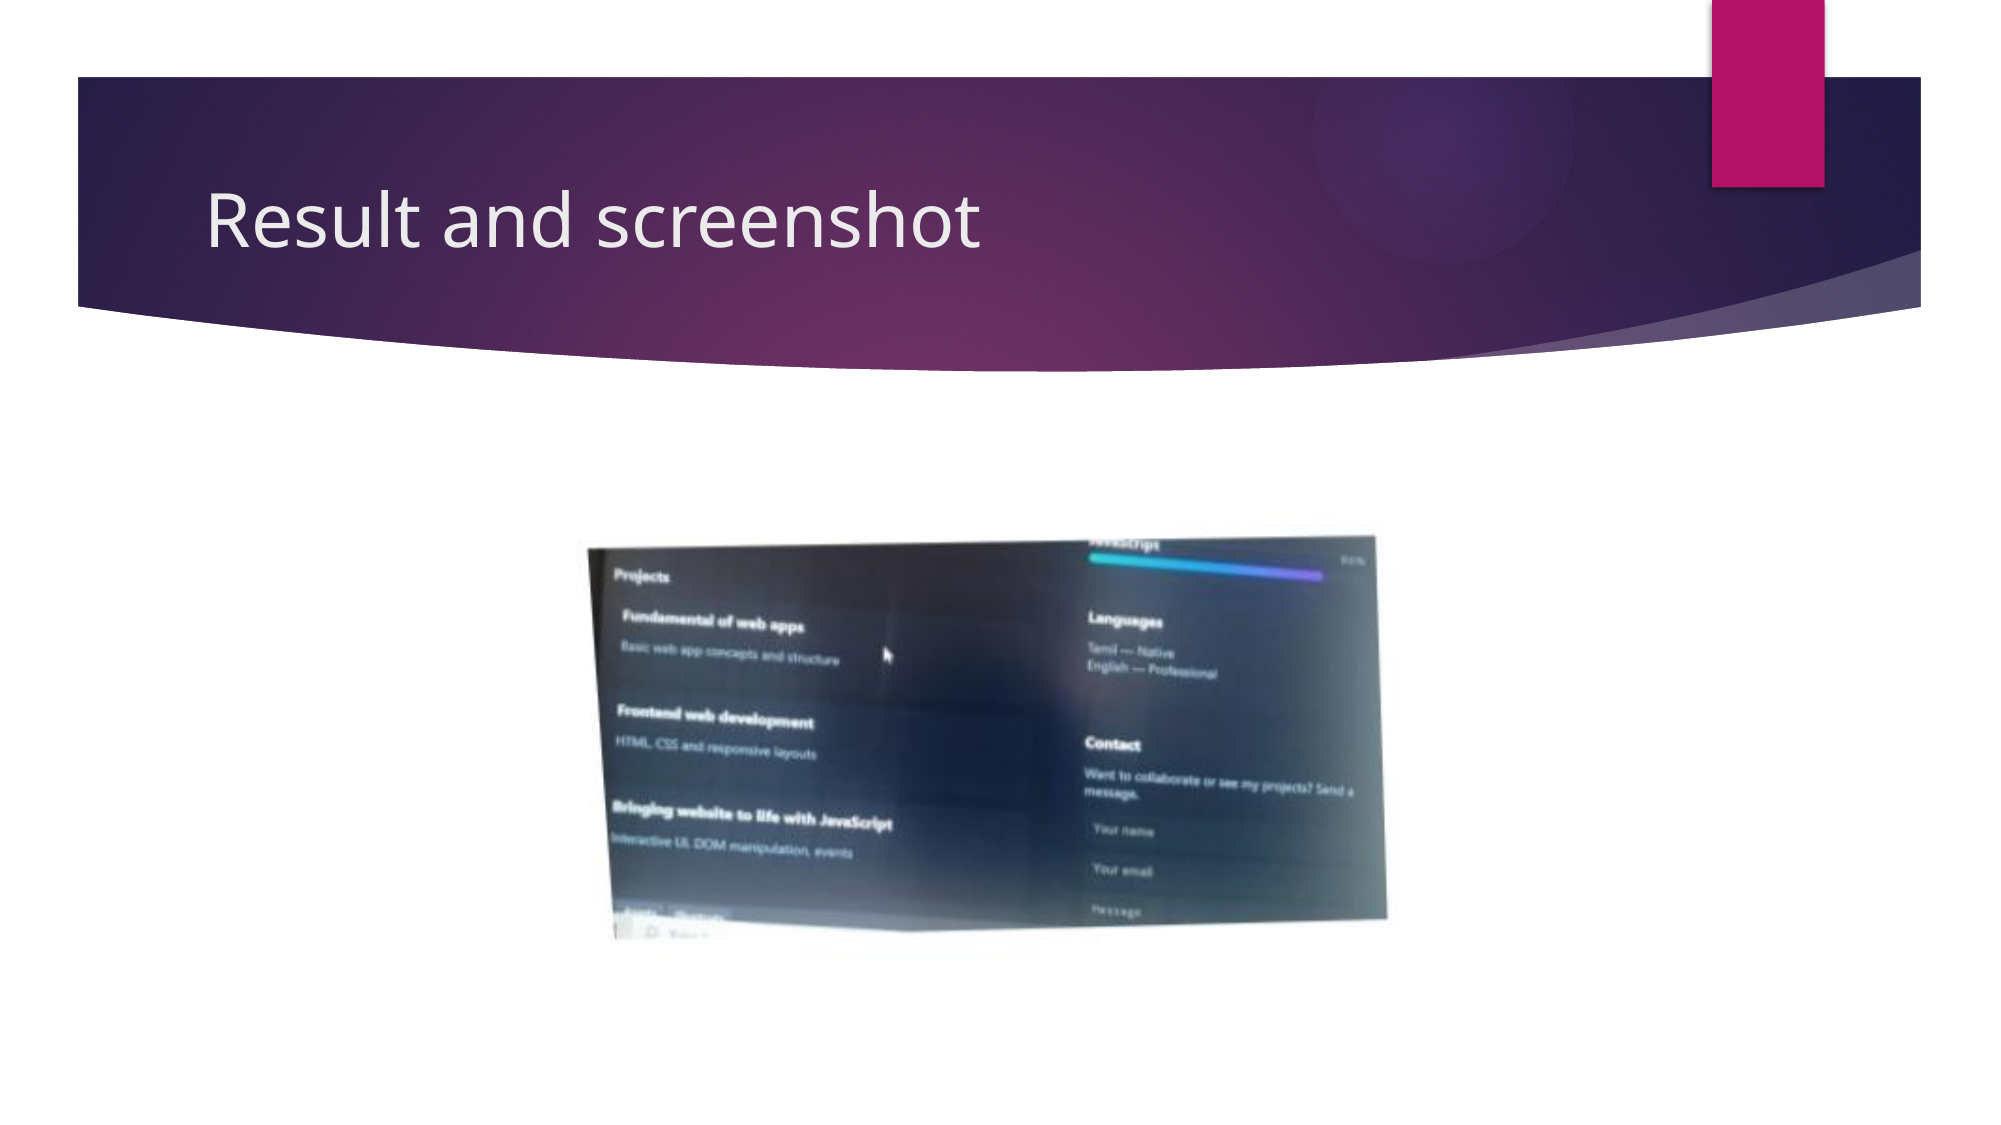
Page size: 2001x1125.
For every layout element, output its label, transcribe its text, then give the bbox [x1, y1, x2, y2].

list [470, 509, 1531, 984]
title Result and screenshot [189, 159, 1627, 276]
